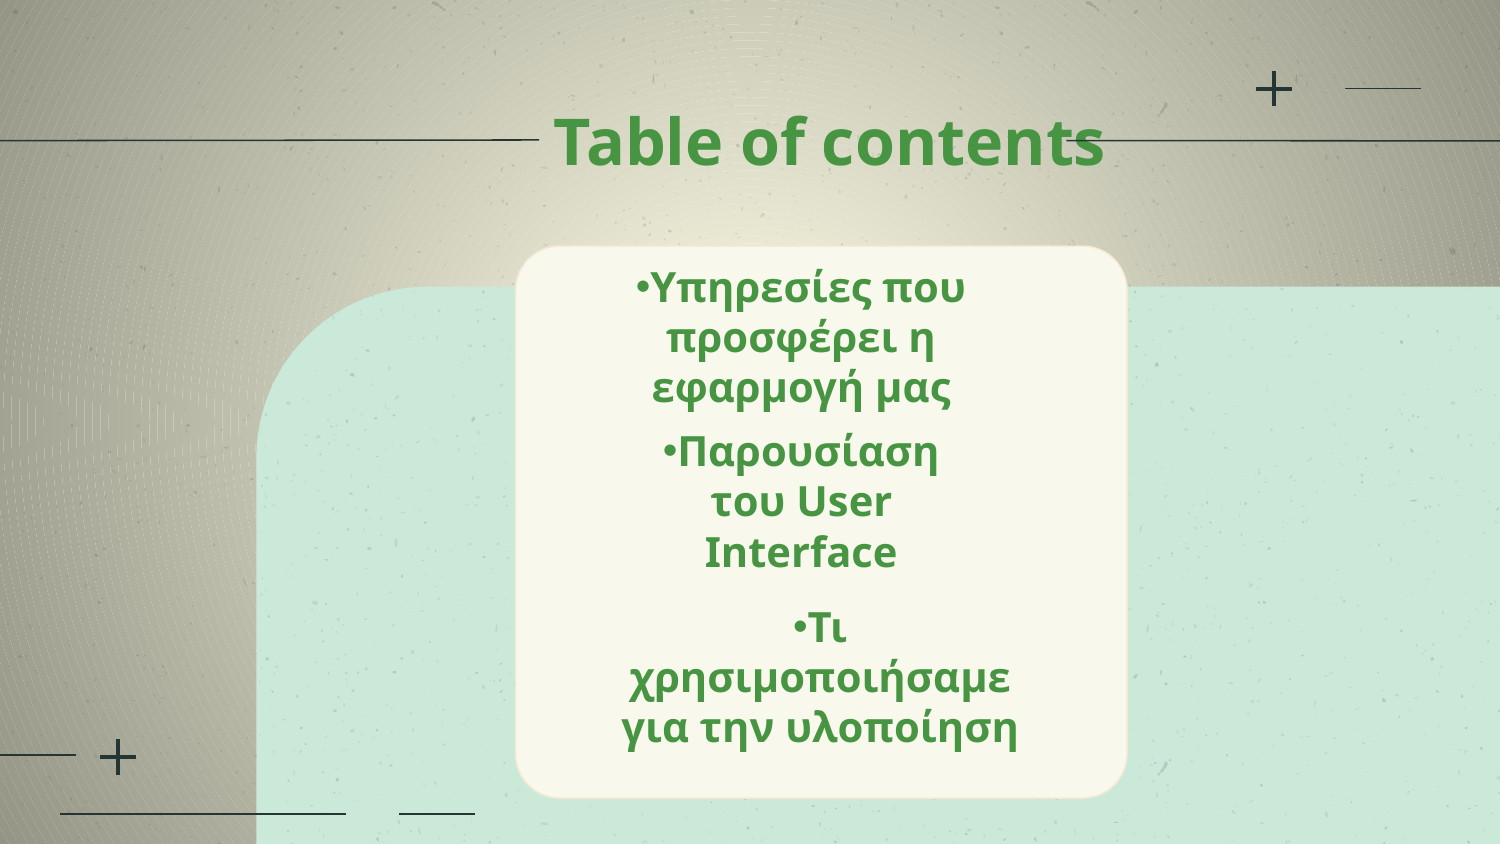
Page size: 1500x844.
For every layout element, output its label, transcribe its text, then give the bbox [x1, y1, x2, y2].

text_box [515, 246, 1128, 799]
title Παρουσίαση του User Interface [609, 457, 994, 544]
title Τι χρησιμοποιήσαμε για την υλοποίηση [597, 632, 1043, 720]
title Table of contents [539, 93, 1500, 187]
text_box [100, 738, 137, 775]
title Υπηρεσίες που προσφέρει η εφαρμογή μας [609, 292, 993, 380]
